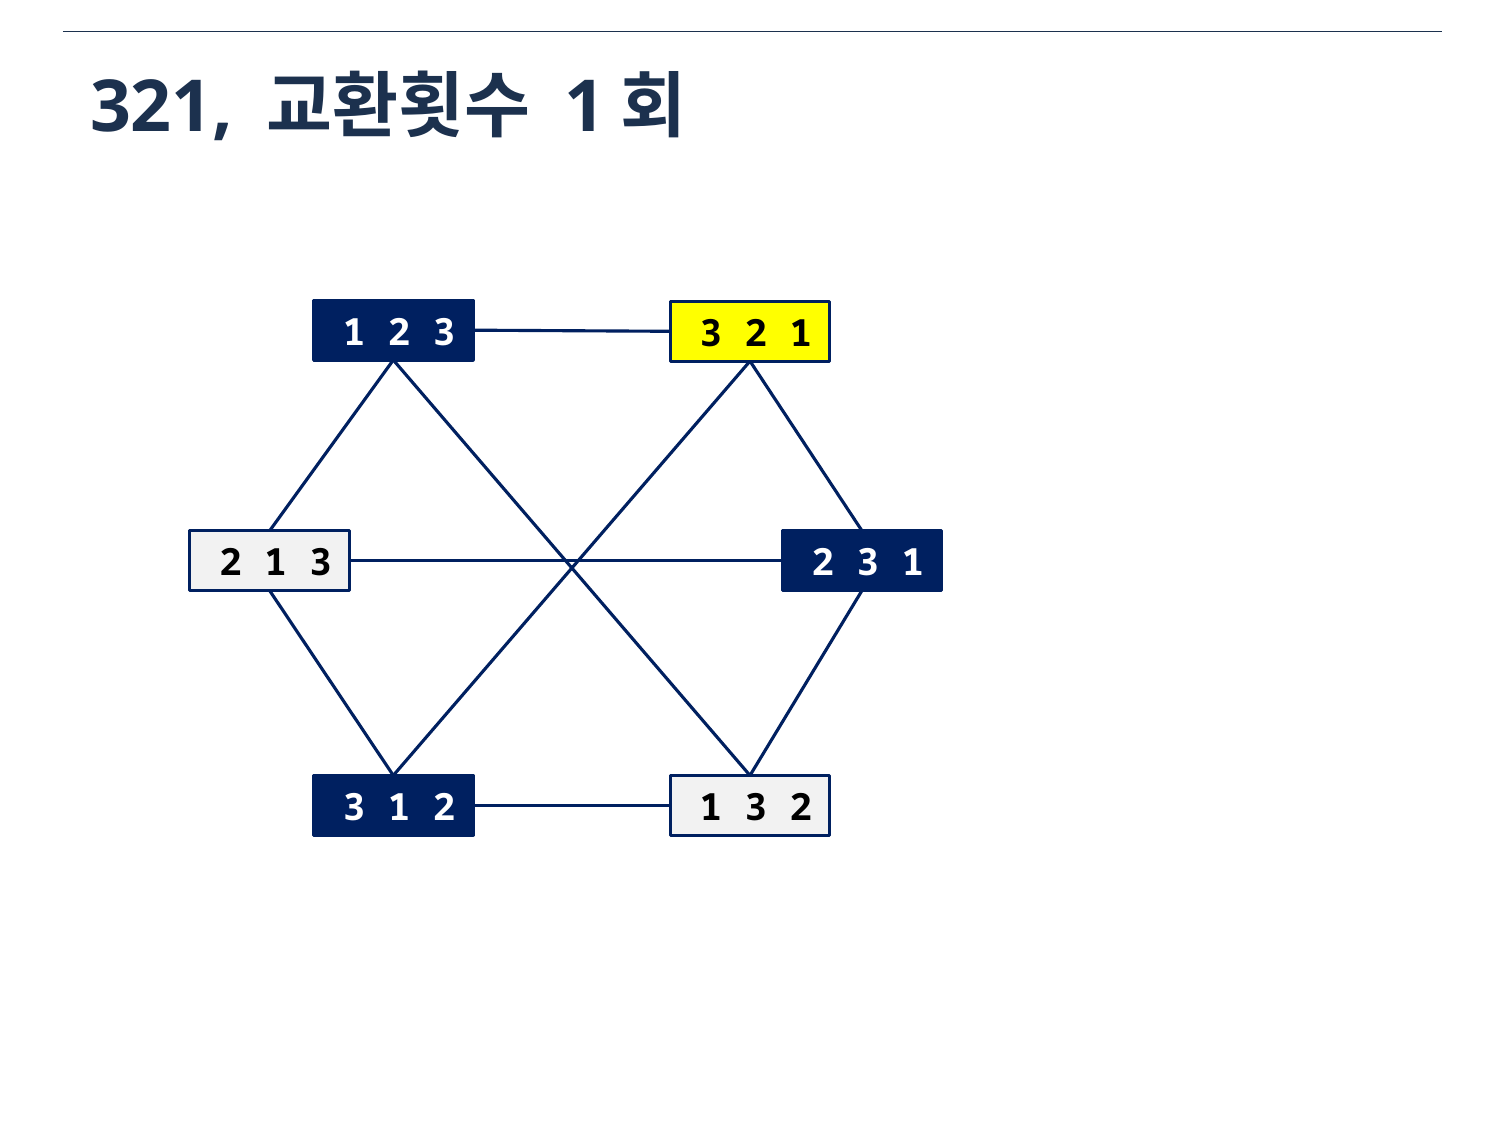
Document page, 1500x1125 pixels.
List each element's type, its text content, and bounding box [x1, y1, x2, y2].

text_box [269, 590, 387, 776]
text_box 3 1 2 [313, 784, 474, 836]
text_box 2 1 3 [189, 530, 350, 591]
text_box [754, 361, 863, 531]
text_box 3 2 1 [670, 301, 830, 359]
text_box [393, 361, 751, 776]
text_box 1 3 2 [670, 784, 830, 836]
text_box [269, 360, 390, 531]
text_box 1 2 3 [313, 300, 474, 358]
text_box 2 3 1 [782, 530, 942, 591]
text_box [755, 590, 863, 776]
title 321, 교환횟수 1회 [75, 52, 1425, 154]
